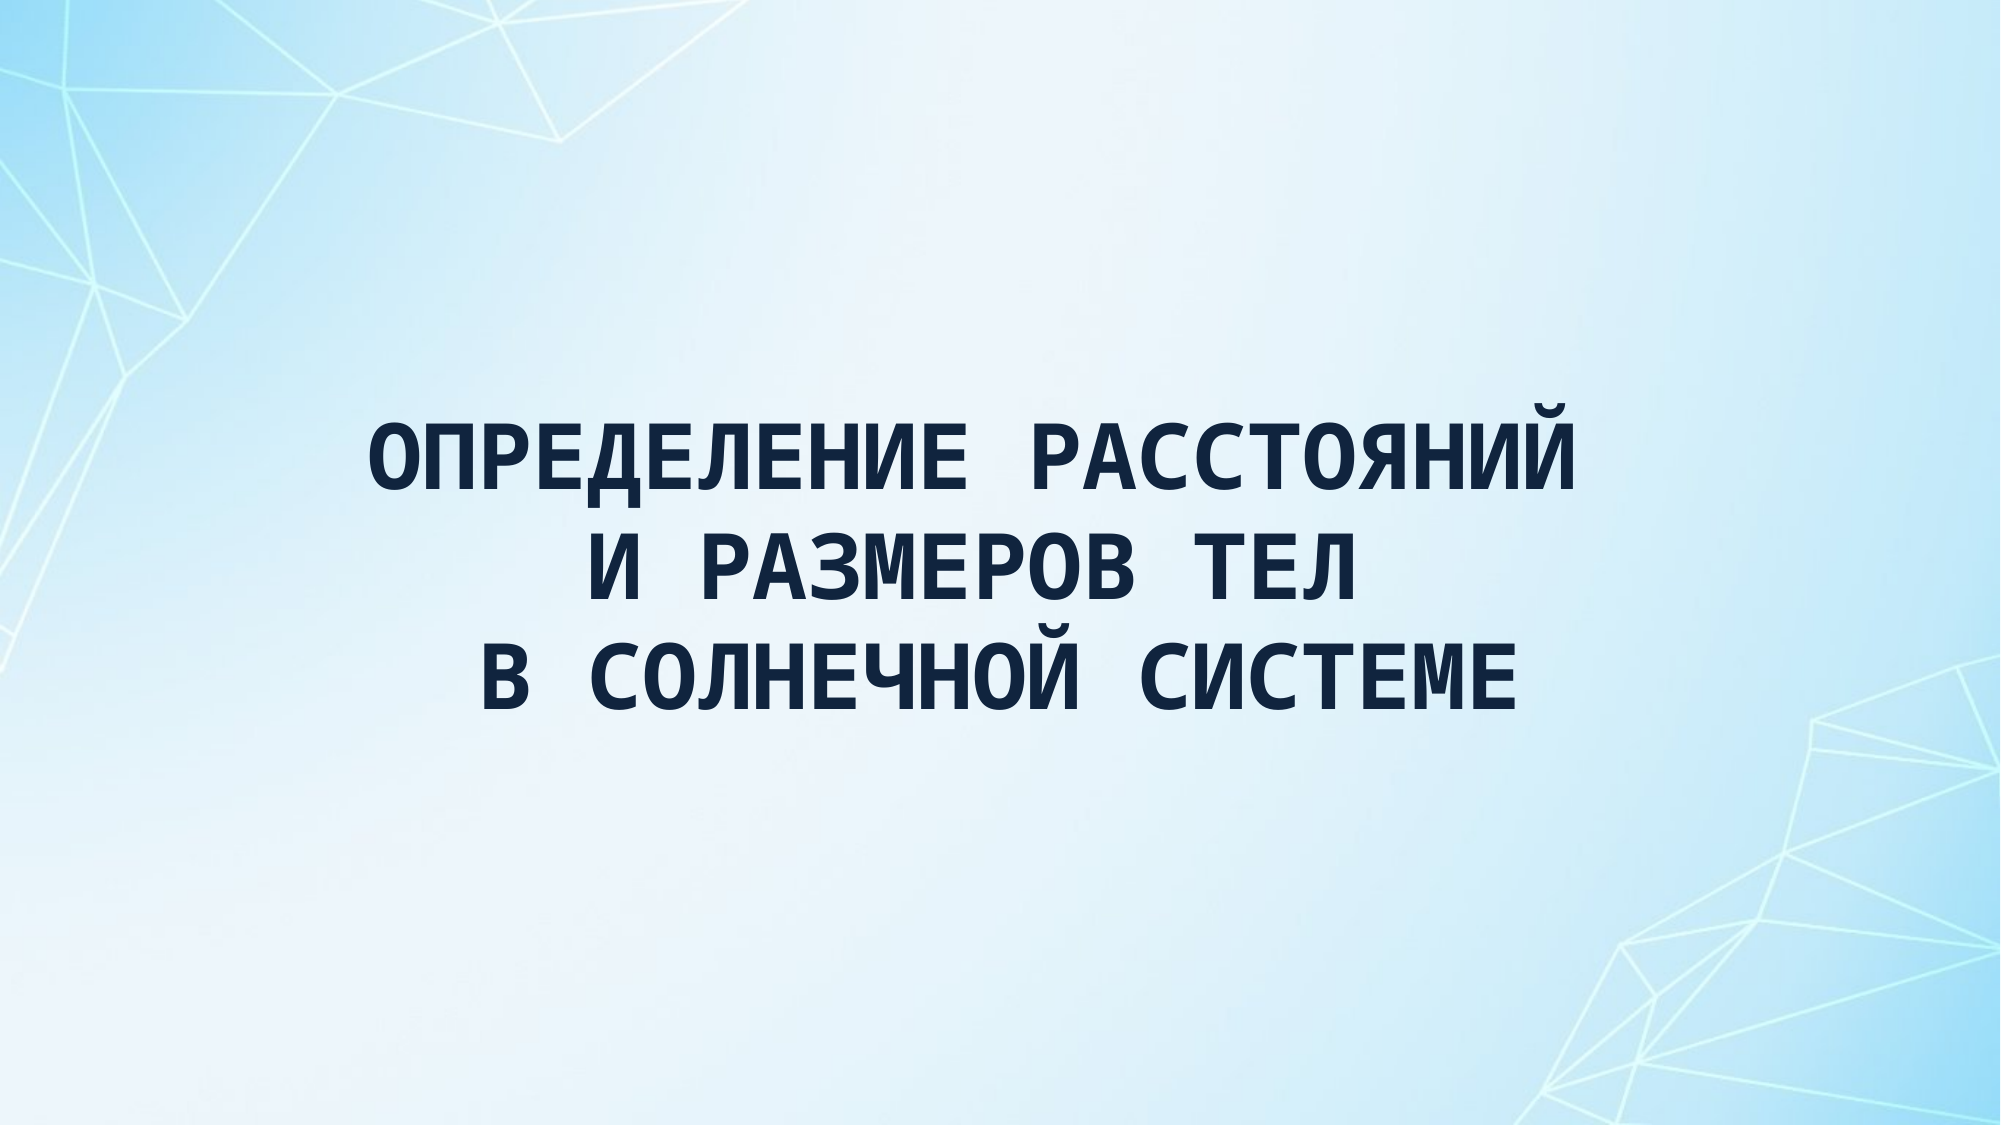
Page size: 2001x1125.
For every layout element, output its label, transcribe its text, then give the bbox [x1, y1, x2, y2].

picture [0, 0, 2001, 1125]
title ОПРЕДЕЛЕНИЕ РАССТОЯНИЙ И РАЗМЕРОВ ТЕЛ В СОЛНЕЧНОЙ СИСТЕМЕ [249, 415, 1750, 710]
